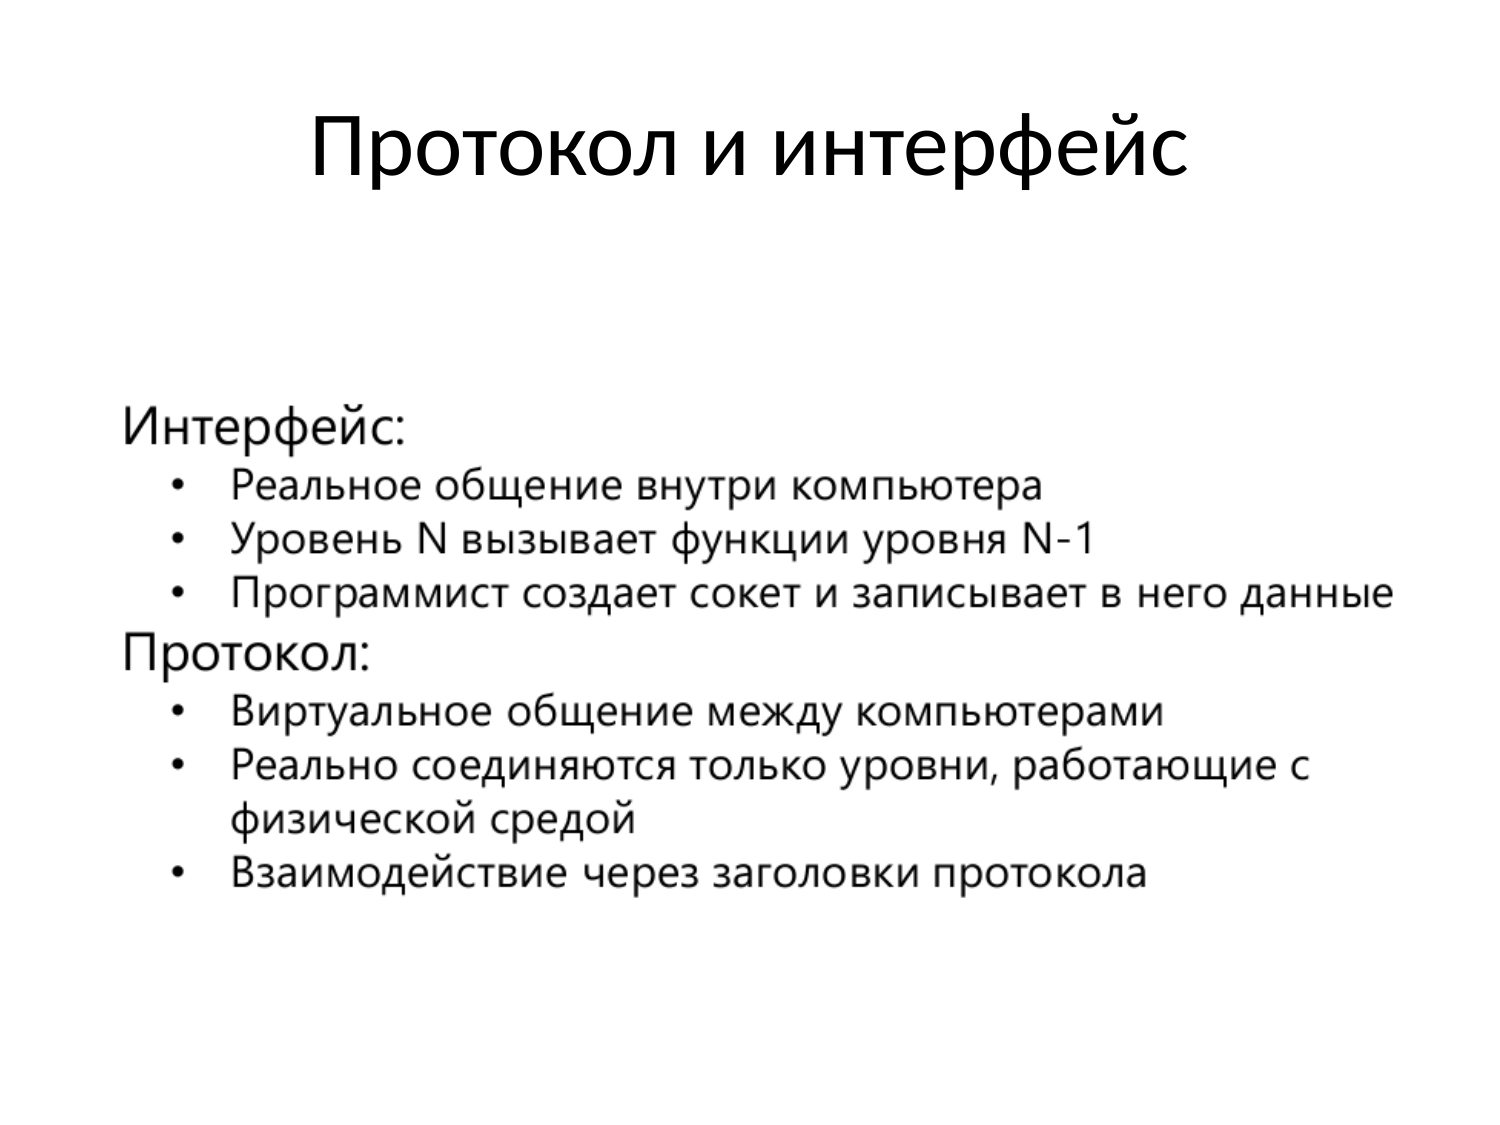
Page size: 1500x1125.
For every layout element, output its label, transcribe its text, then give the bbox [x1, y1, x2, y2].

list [74, 346, 1426, 922]
title Протокол и интерфейс [75, 45, 1425, 233]
